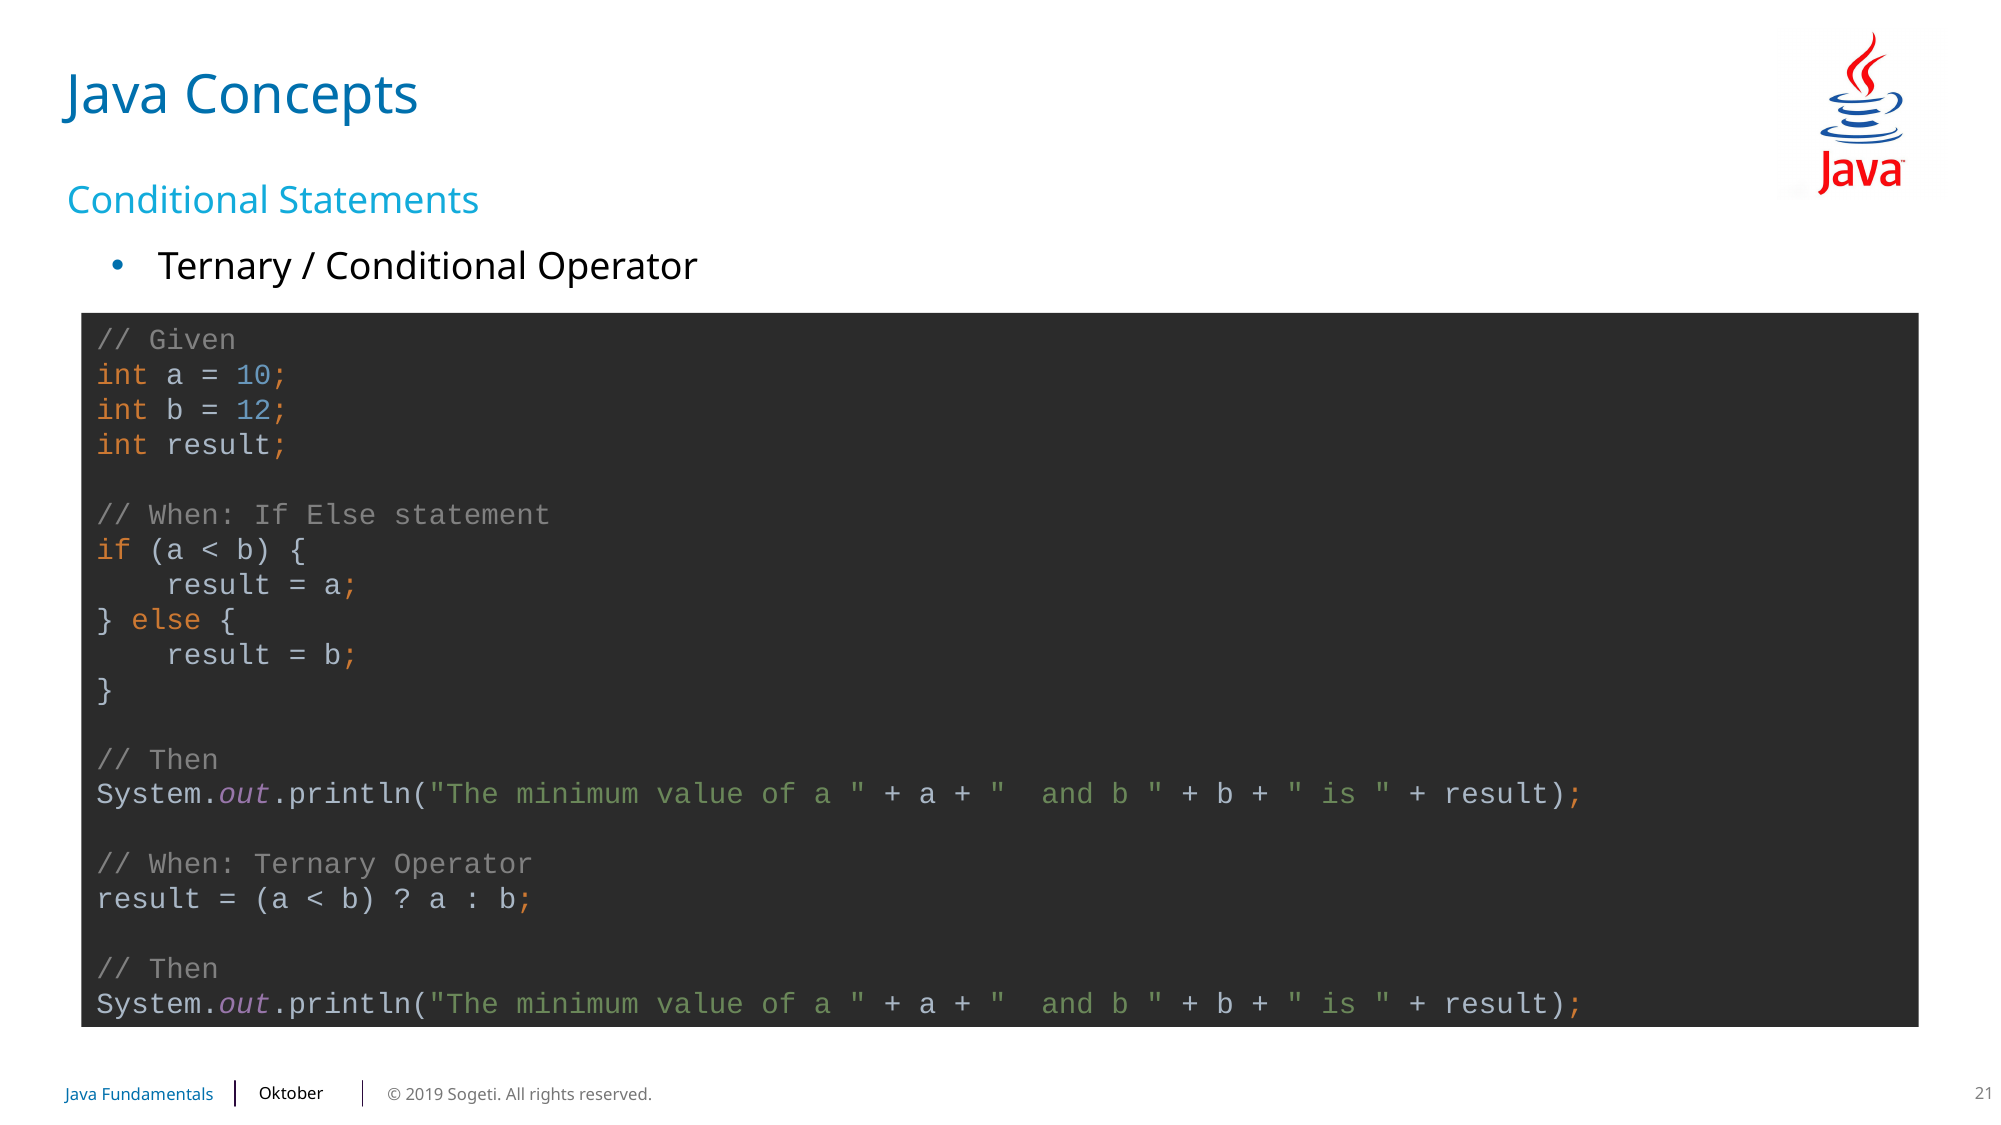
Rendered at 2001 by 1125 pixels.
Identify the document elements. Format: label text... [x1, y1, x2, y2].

title Java Concepts [66, 66, 1776, 134]
text_box Ternary / Conditional Operator [72, 241, 1869, 309]
picture [1776, 28, 1948, 200]
text_box Conditional Statements [66, 174, 1863, 242]
text_box // Given int a = 10; int b = 12; int result; // When: If Else statement if (a < b) { result = a; } else { result = b; } // Then System.out.println("The minimum value of a " + a + " and b " + b + " is " + result); // When: Ternary Operator result = (a < b) ? a : b; // Then System.out.println("The minimum value of a " + a + " and b " + b + " is " + result); [81, 312, 1919, 1027]
